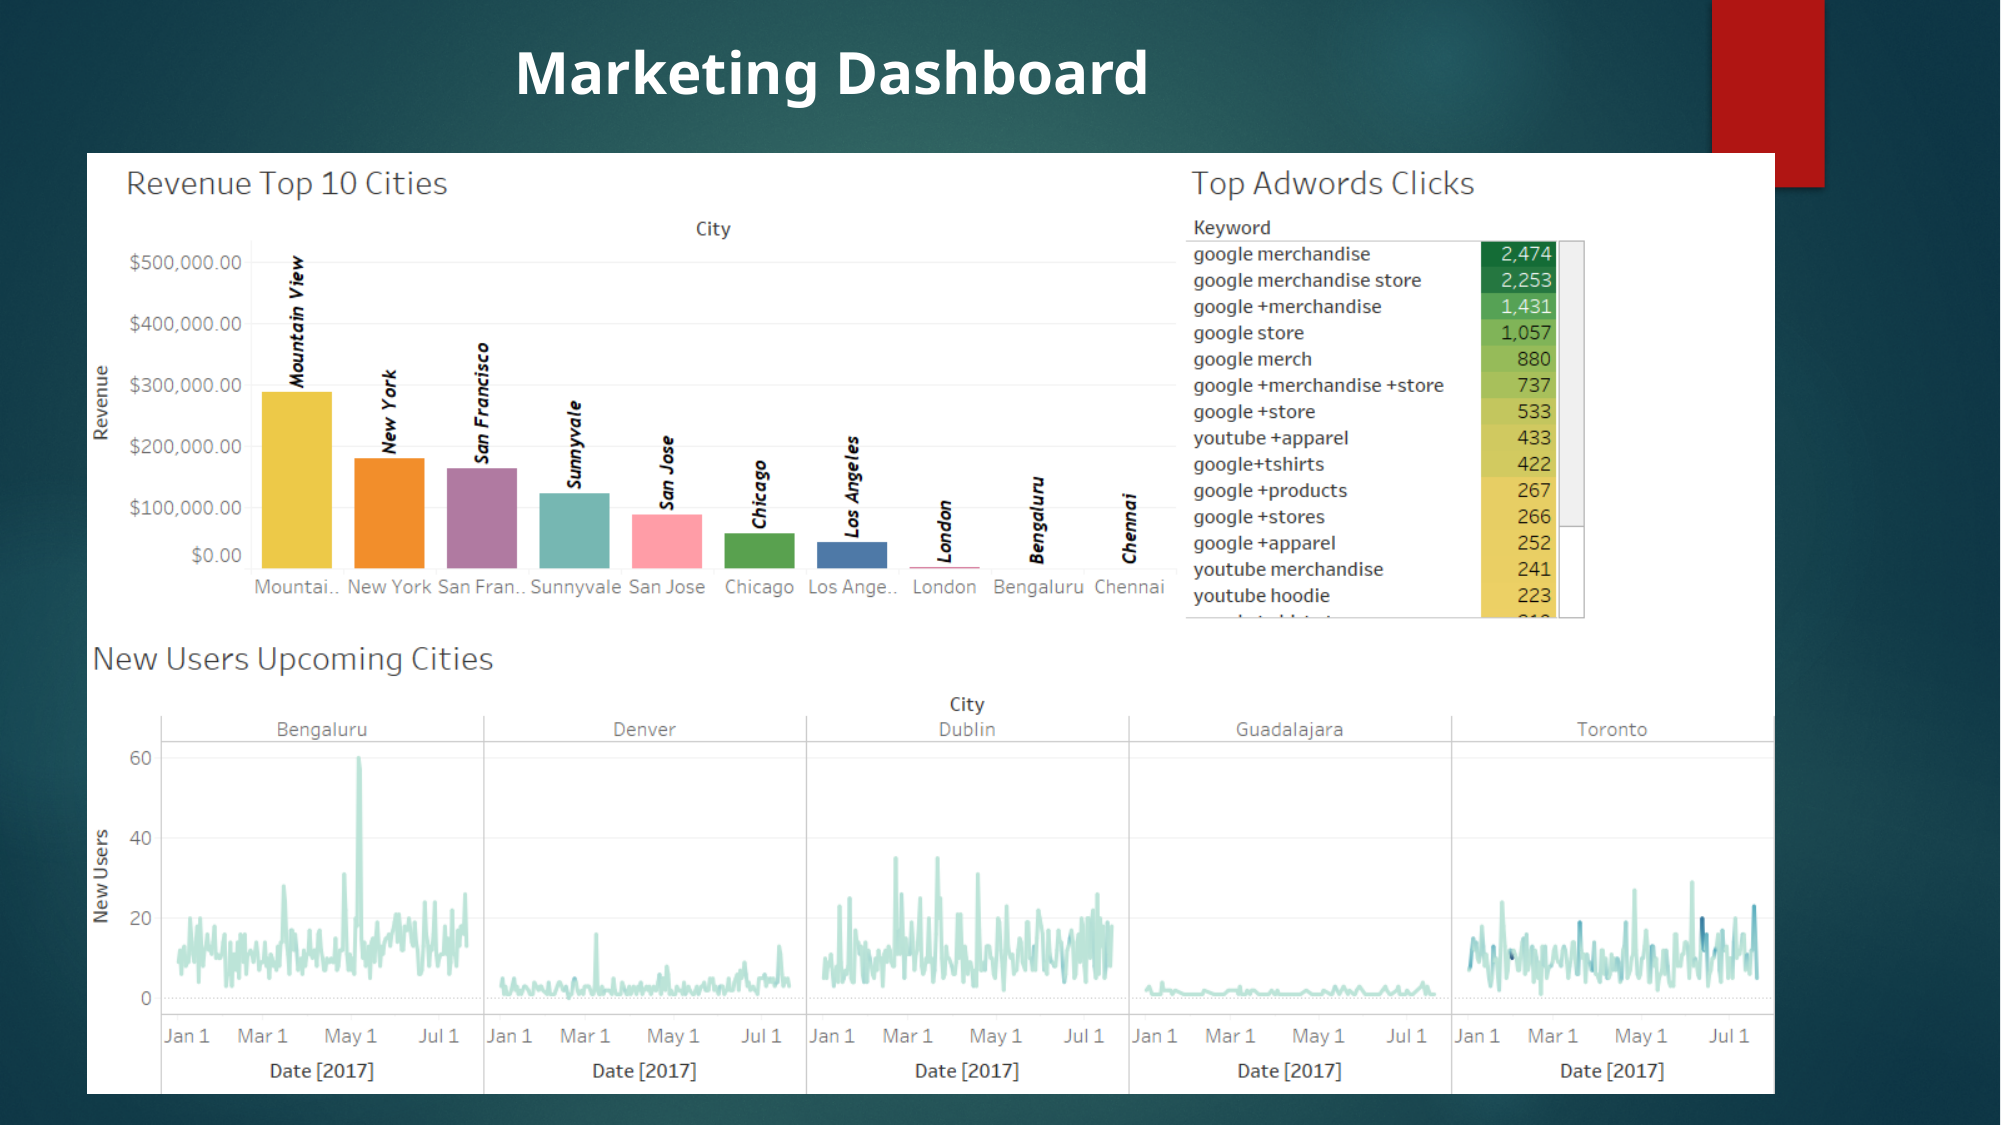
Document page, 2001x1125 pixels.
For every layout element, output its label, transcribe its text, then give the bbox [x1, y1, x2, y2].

picture [0, 0, 1775, 1125]
text_box Marketing Dashboard [499, 28, 1166, 114]
